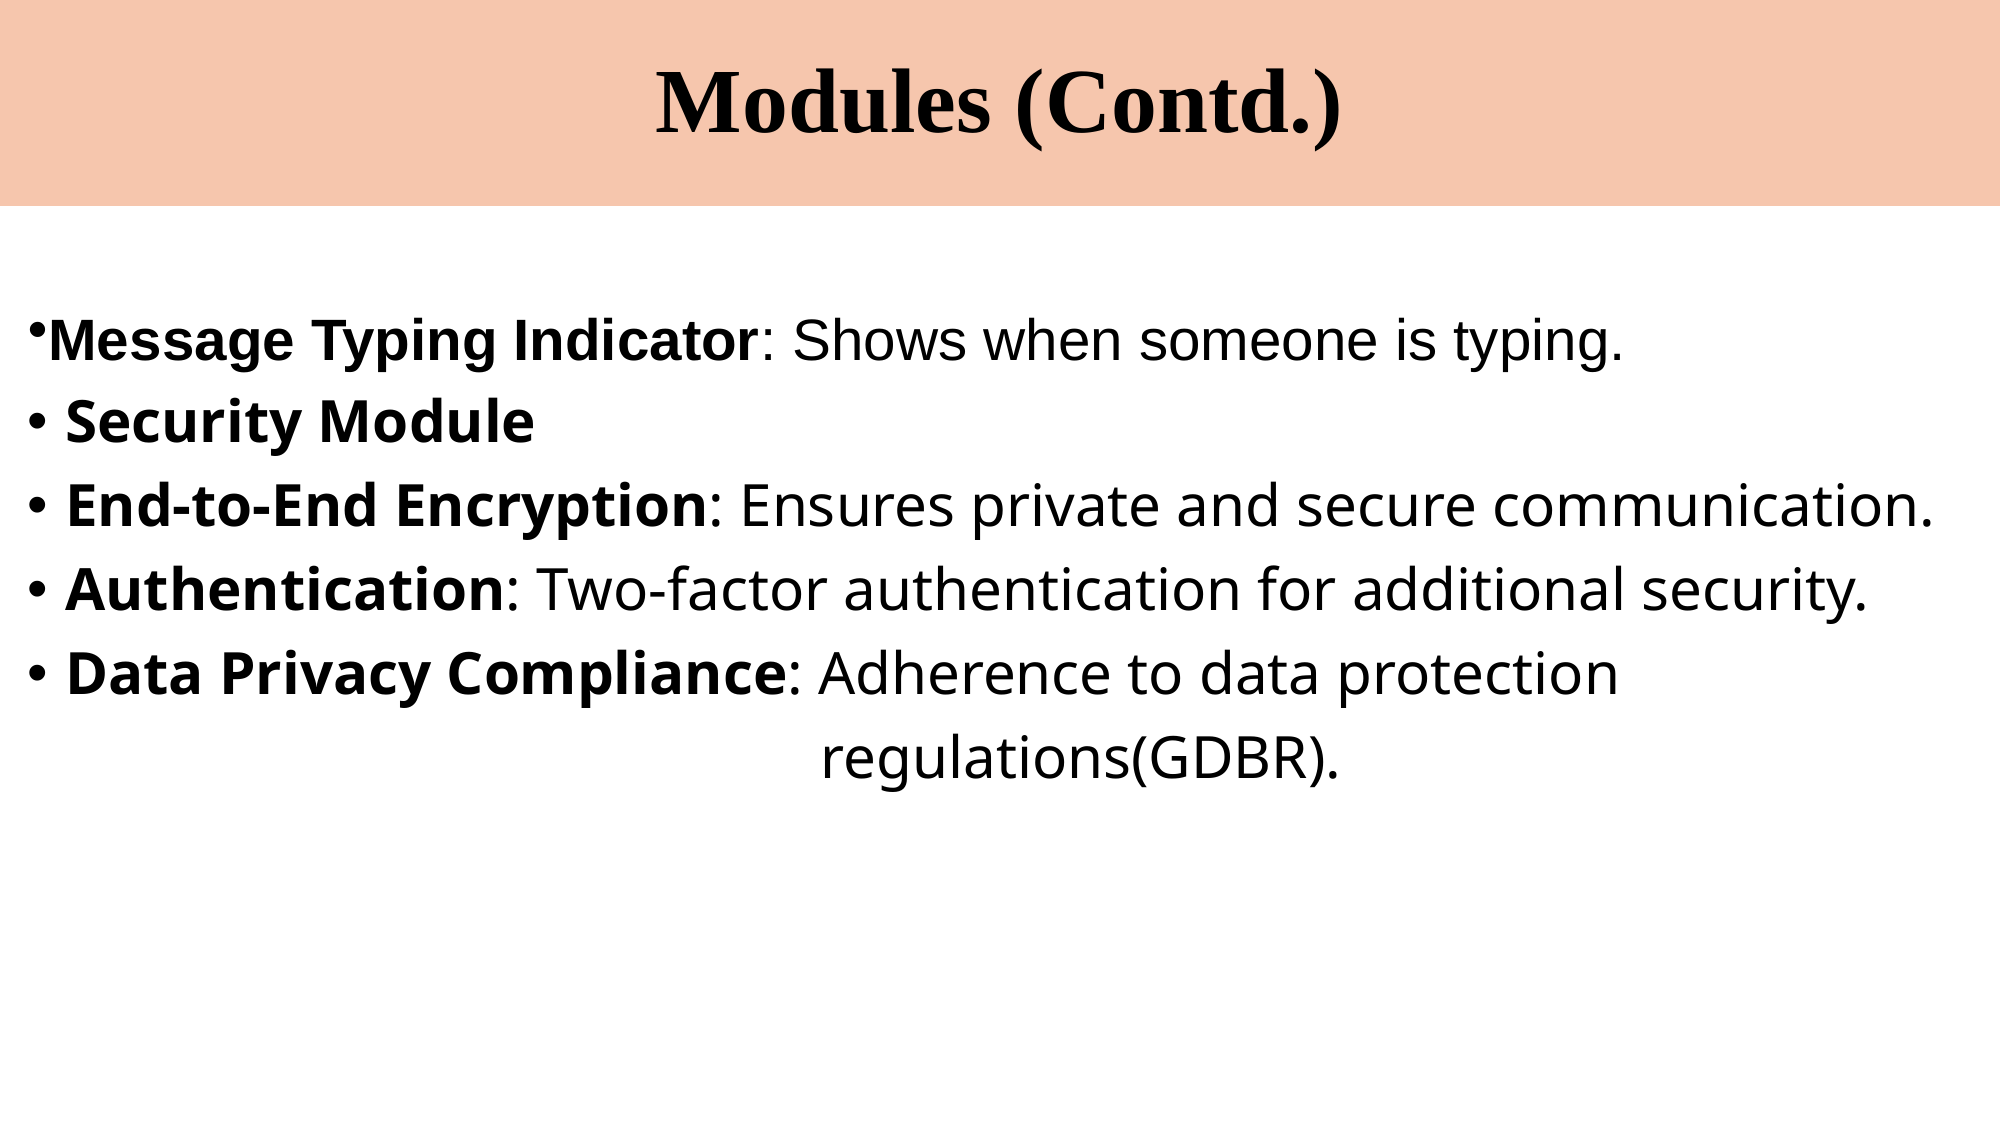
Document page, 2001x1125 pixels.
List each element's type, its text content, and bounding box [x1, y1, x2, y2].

list Message Typing Indicator: Shows when someone is typing. Security Module End-to-End Encryption: Ensures private and secure communication. Authentication: Two-factor authentication for additional security. Data Privacy Compliance: Adherence to data protection regulations(GDBR). [12, 242, 2000, 896]
title Modules (Contd.) [0, 0, 2000, 206]
